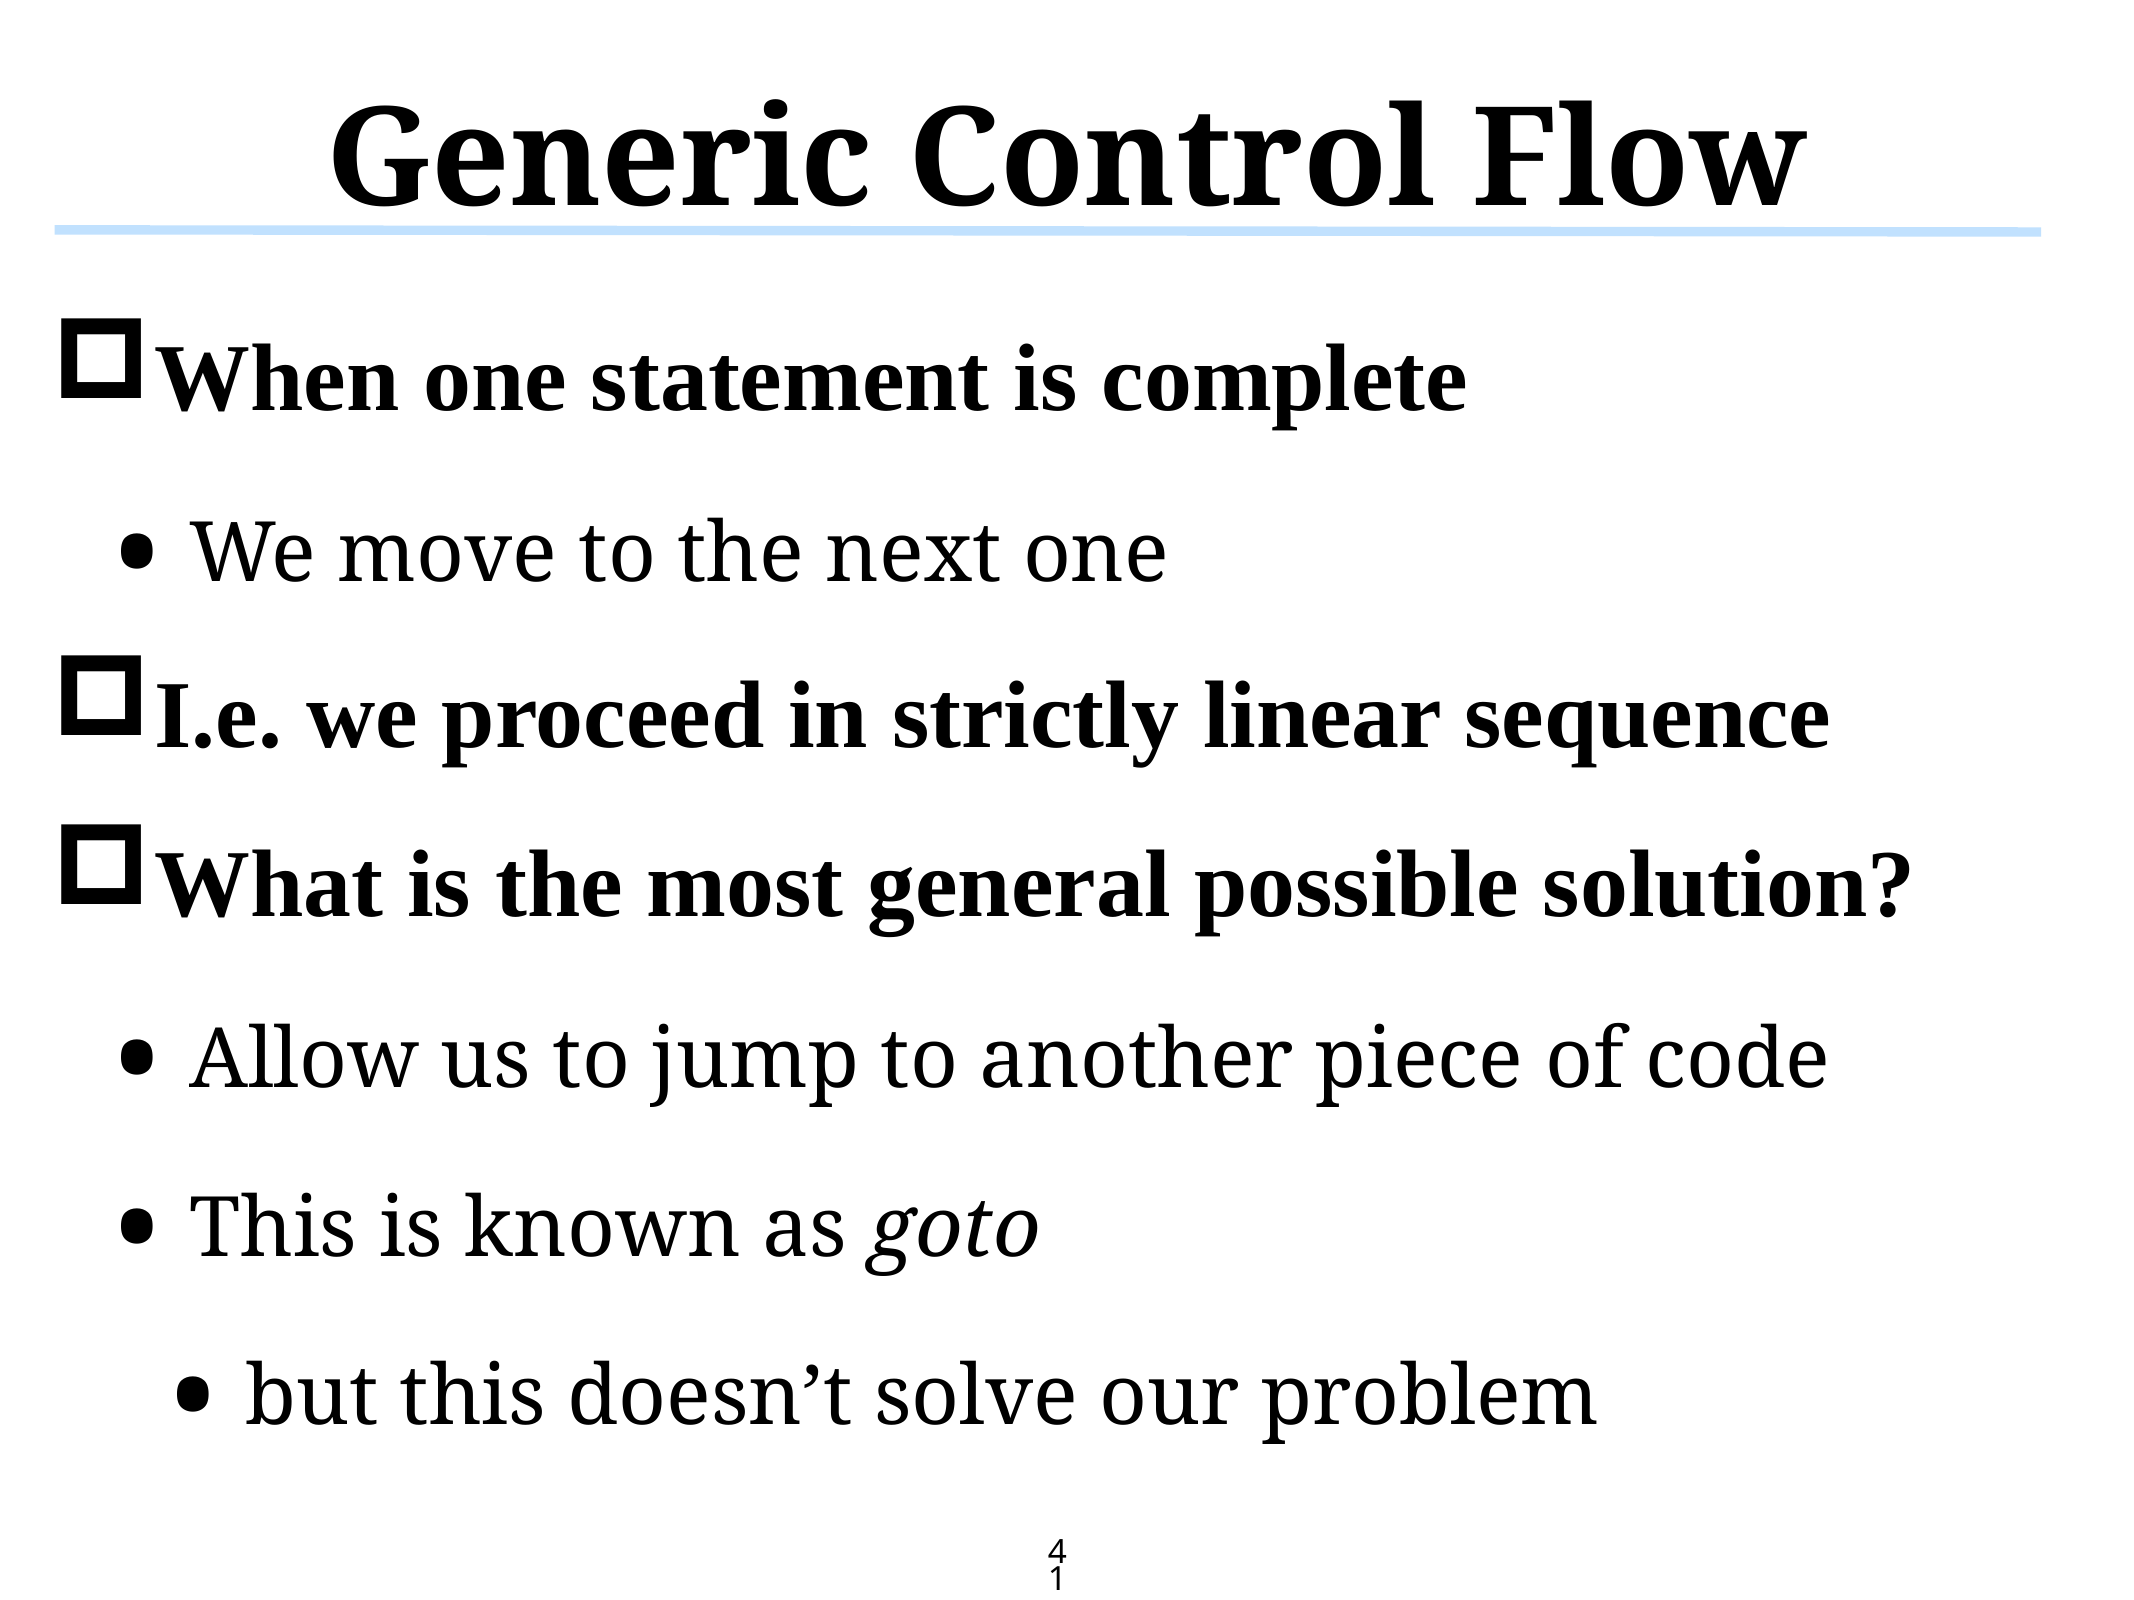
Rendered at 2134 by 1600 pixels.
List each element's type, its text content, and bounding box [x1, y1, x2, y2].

list When one statement is complete We move to the next one I.e. we proceed in strictly linear sequence What is the most general possible solution? Allow us to jump to another piece of code This is known as goto but this doesn’t solve our problem [1, 255, 2134, 1501]
title Generic Control Flow [1, 7, 2134, 255]
slide_number 41 [1041, 1528, 1091, 1582]
